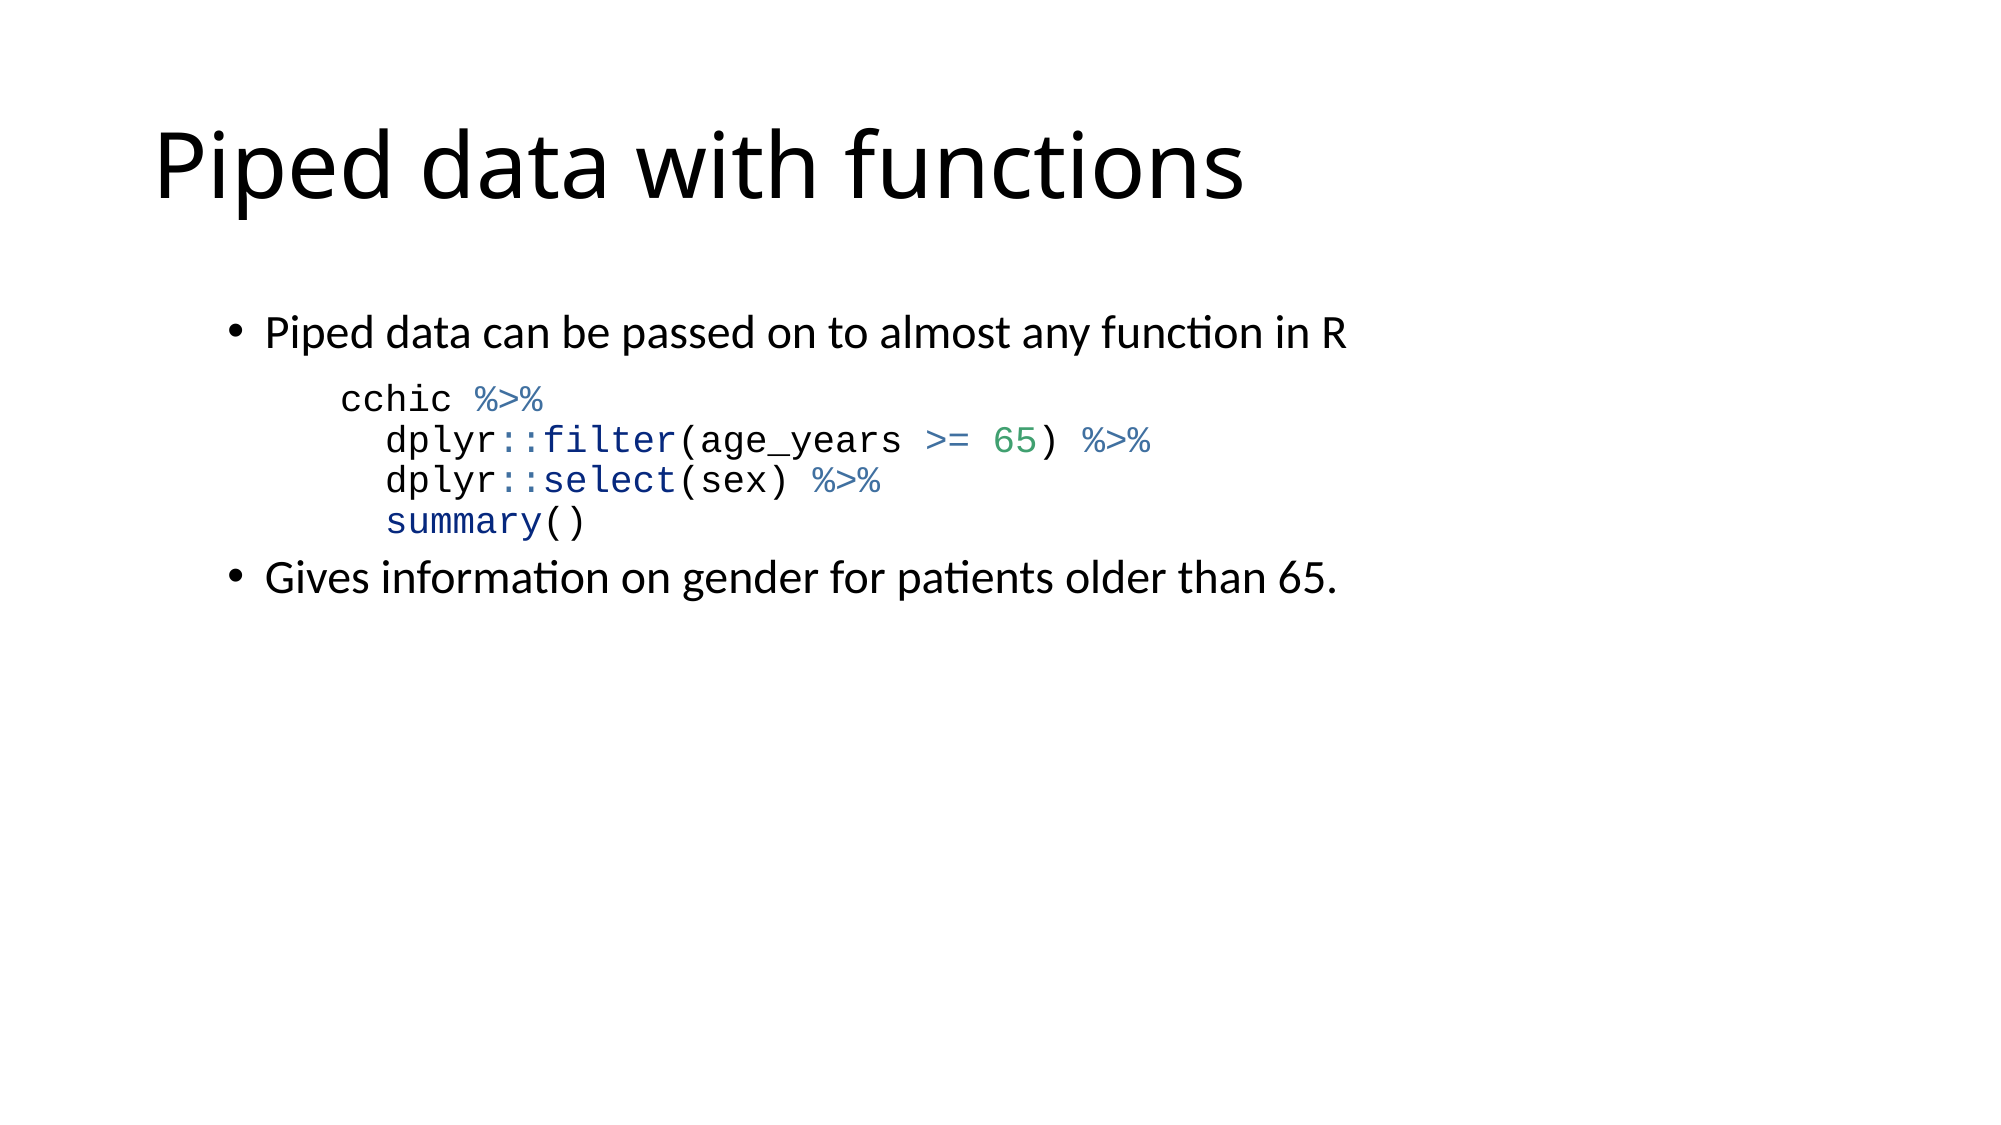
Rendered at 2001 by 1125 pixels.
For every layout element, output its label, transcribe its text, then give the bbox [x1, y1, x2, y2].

title Piped data with functions [137, 59, 1863, 278]
list Piped data can be passed on to almost any function in R cchic %>% dplyr::filter(age_years >= 65) %>% dplyr::select(sex) %>% summary() Gives information on gender for patients older than 65. [137, 299, 1863, 1014]
